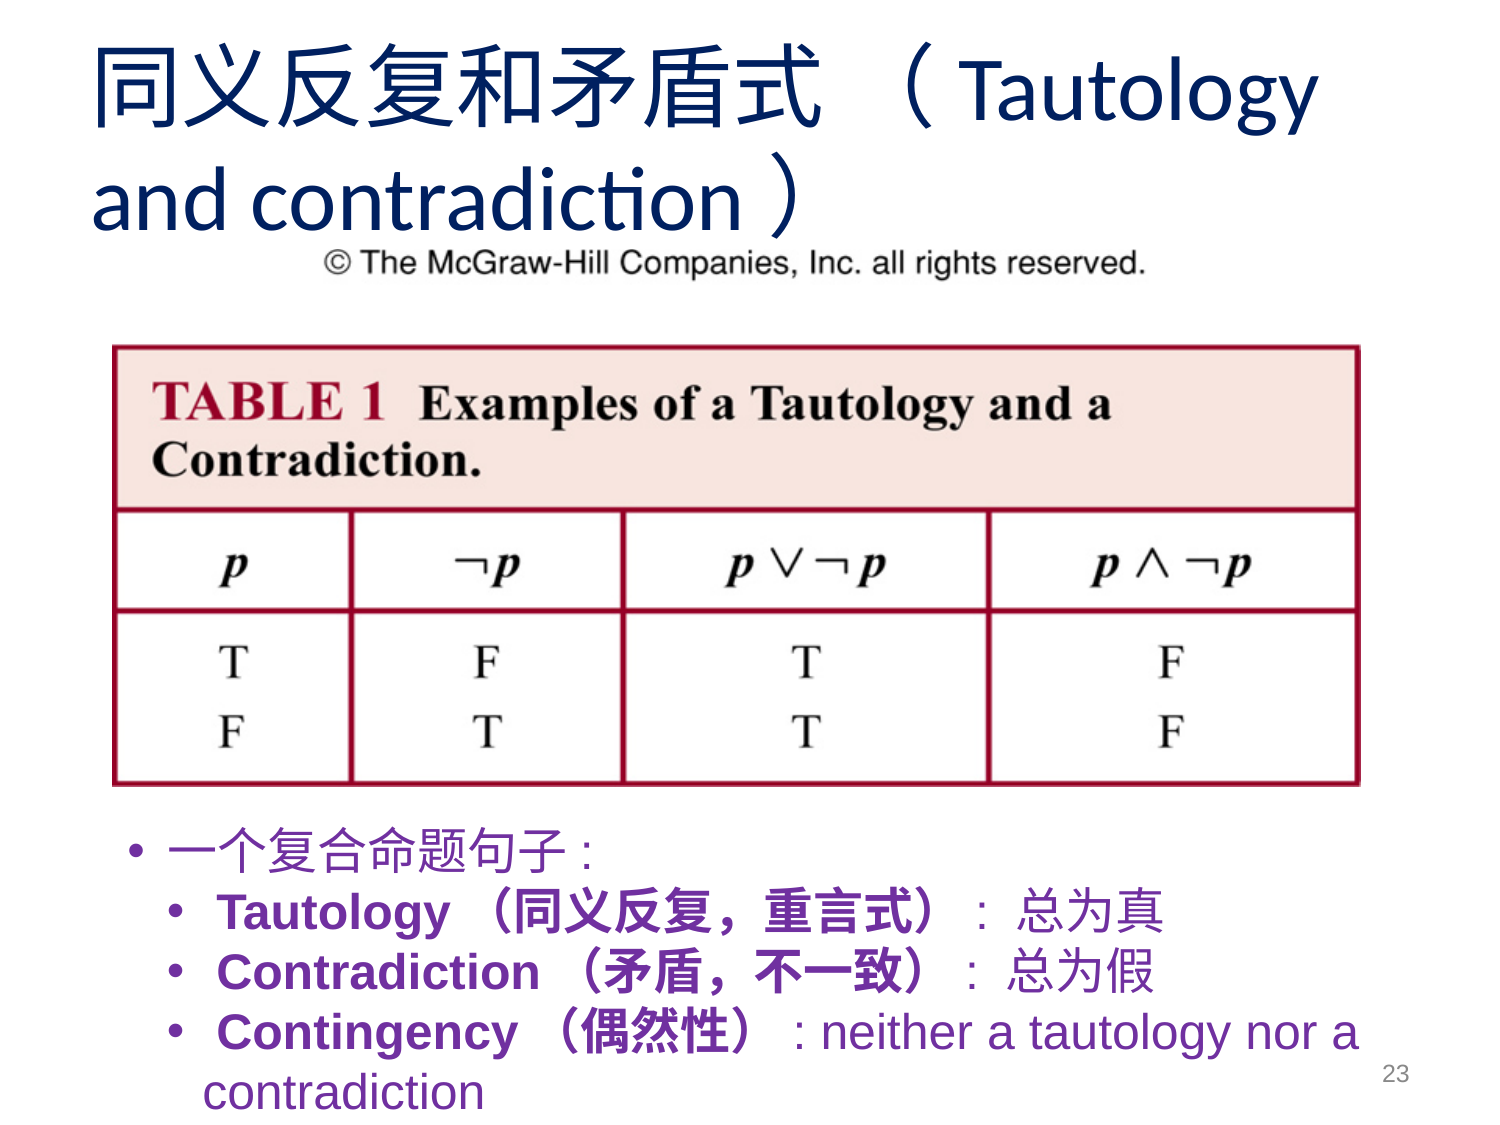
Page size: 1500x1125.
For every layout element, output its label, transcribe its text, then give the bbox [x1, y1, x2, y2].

text_box 一个复合命题句子: Tautology（同义反复，重言式）: 总为真 Contradiction（矛盾，不一致）: 总为假 Contingency（偶然性）: neither a tautology nor a contradiction [112, 812, 1438, 1125]
title 同义反复和矛盾式 （Tautology and contradiction） [75, 45, 1425, 233]
picture [112, 249, 1361, 787]
